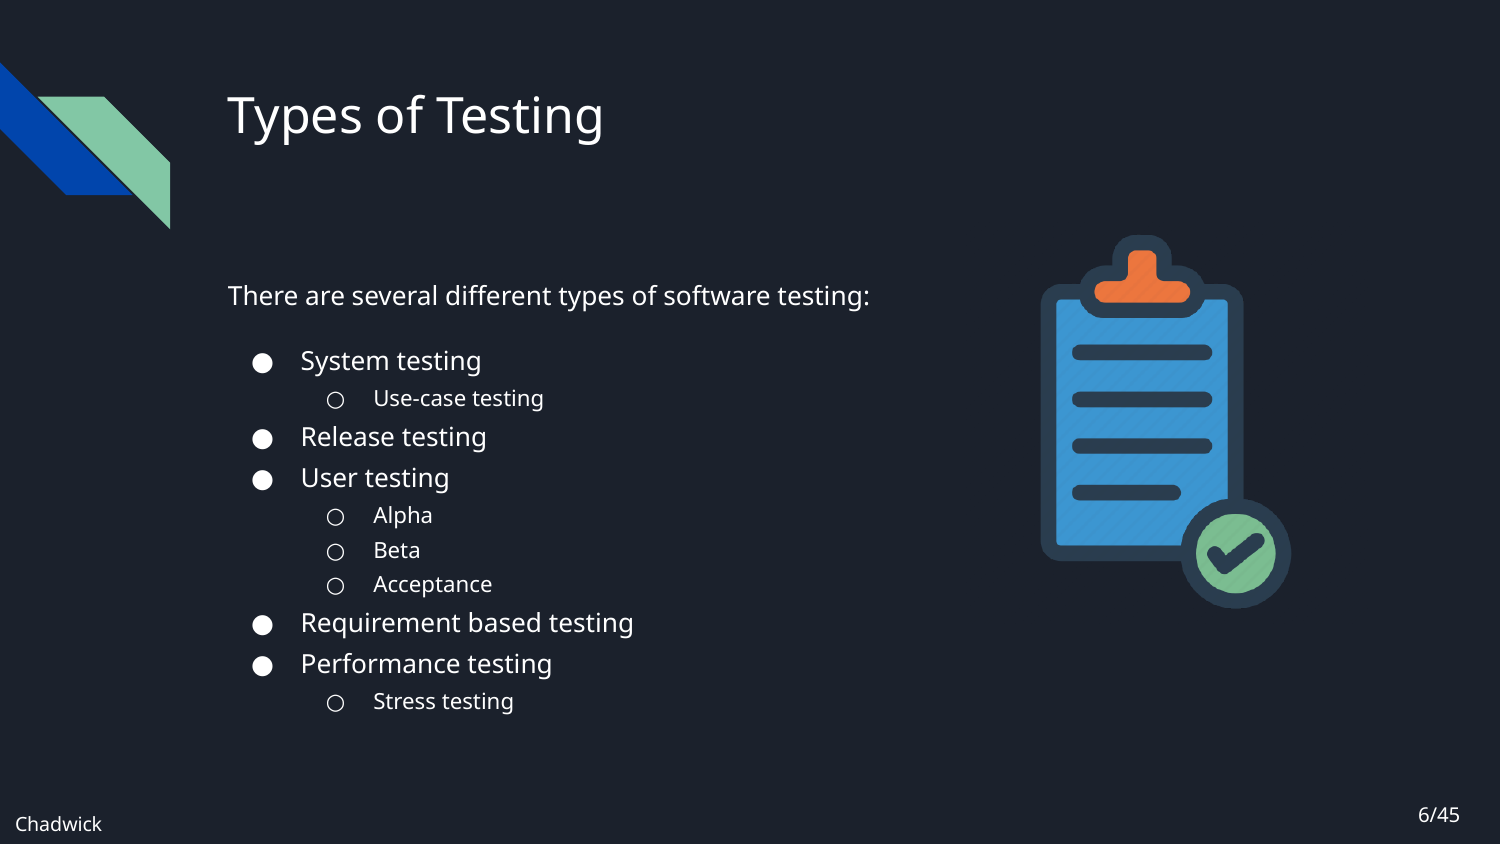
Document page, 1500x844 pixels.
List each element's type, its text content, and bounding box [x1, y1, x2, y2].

list Chadwick [0, 791, 118, 844]
list There are several different types of software testing: System testing Use-case testing Release testing User testing Alpha Beta Acceptance Requirement based testing Performance testing Stress testing [212, 257, 1368, 735]
picture [963, 219, 1368, 625]
list 6/45 [1403, 781, 1500, 844]
title Types of Testing [212, 64, 1368, 215]
